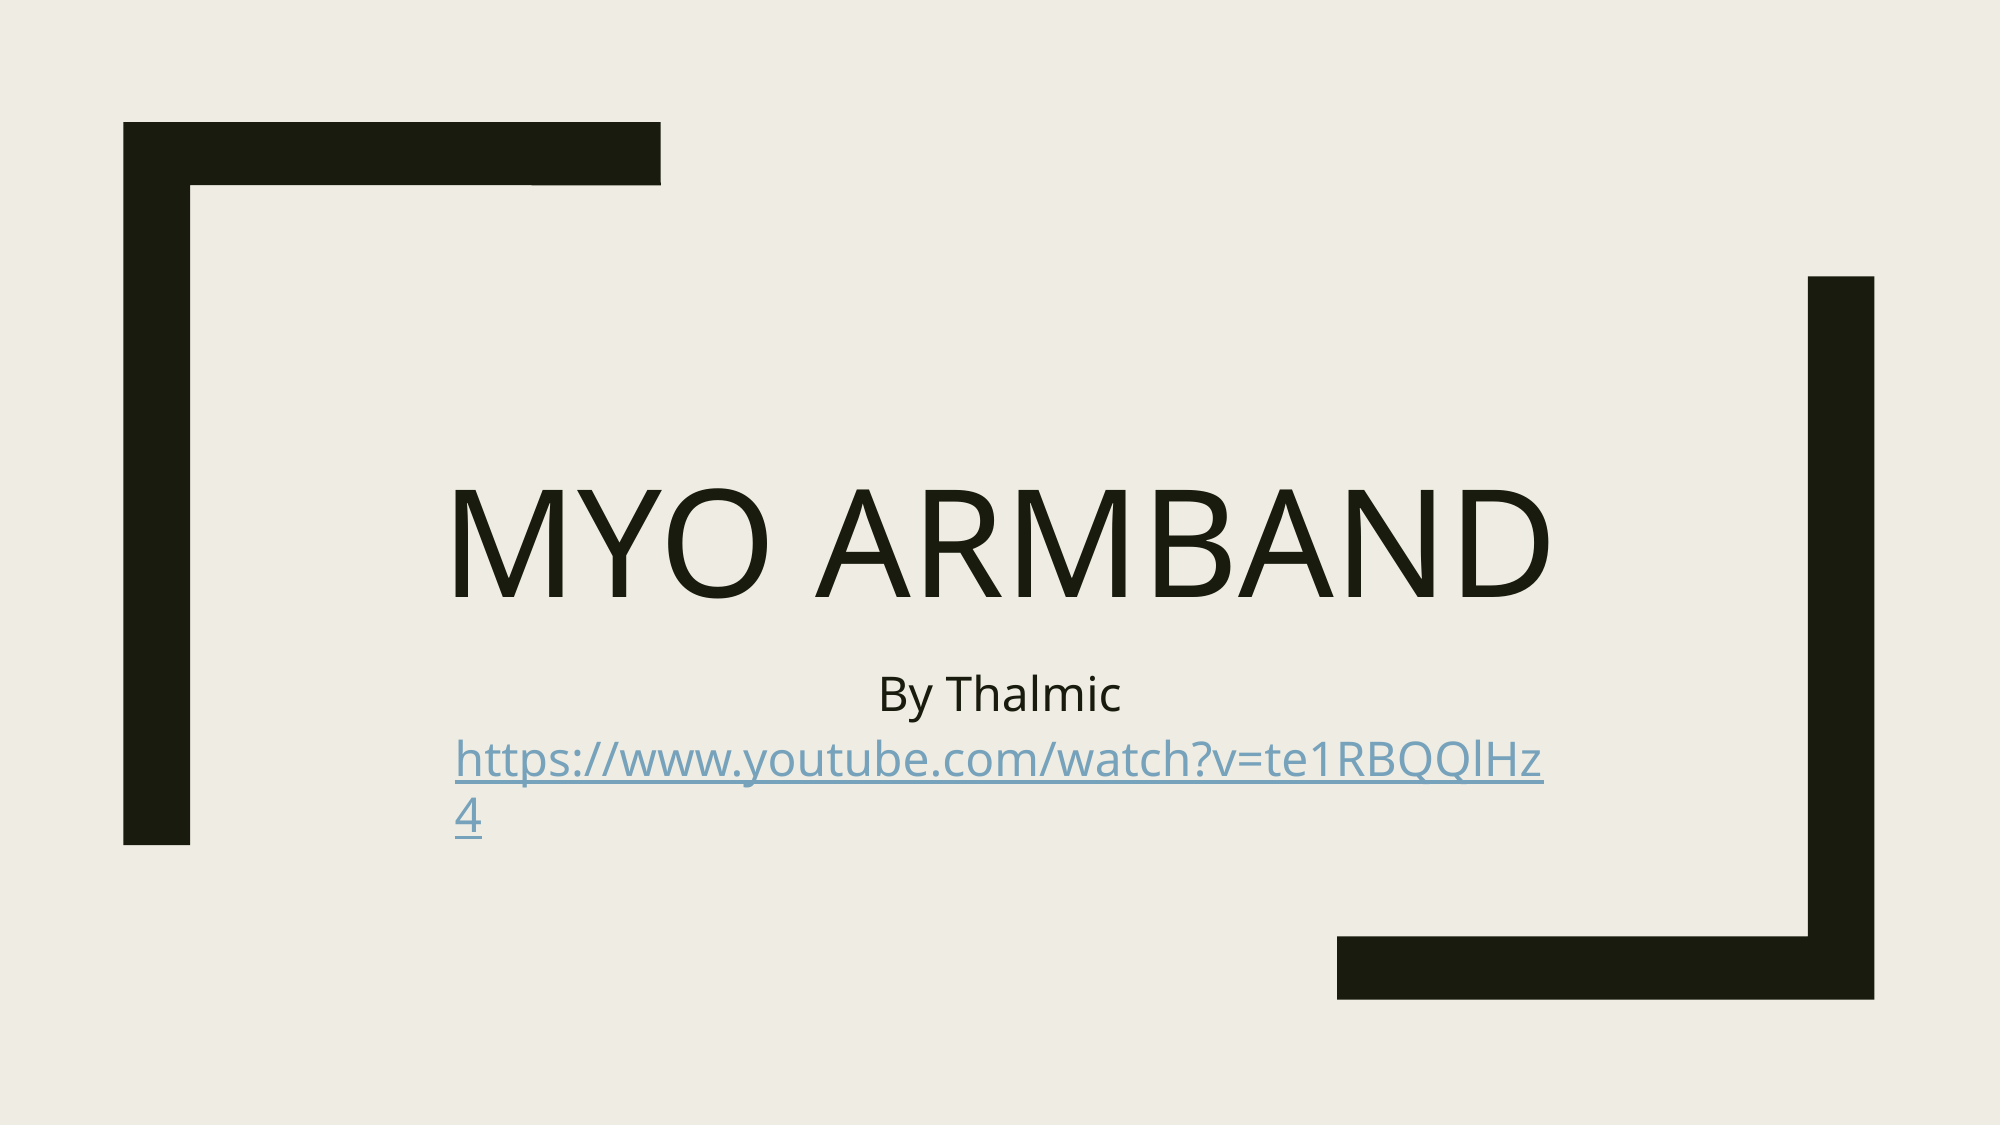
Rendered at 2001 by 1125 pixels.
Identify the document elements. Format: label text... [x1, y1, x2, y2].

subtitle By Thalmic https://www.youtube.com/watch?v=te1RBQQlHz4 [439, 649, 1561, 828]
title Myo Armband [314, 293, 1686, 638]
